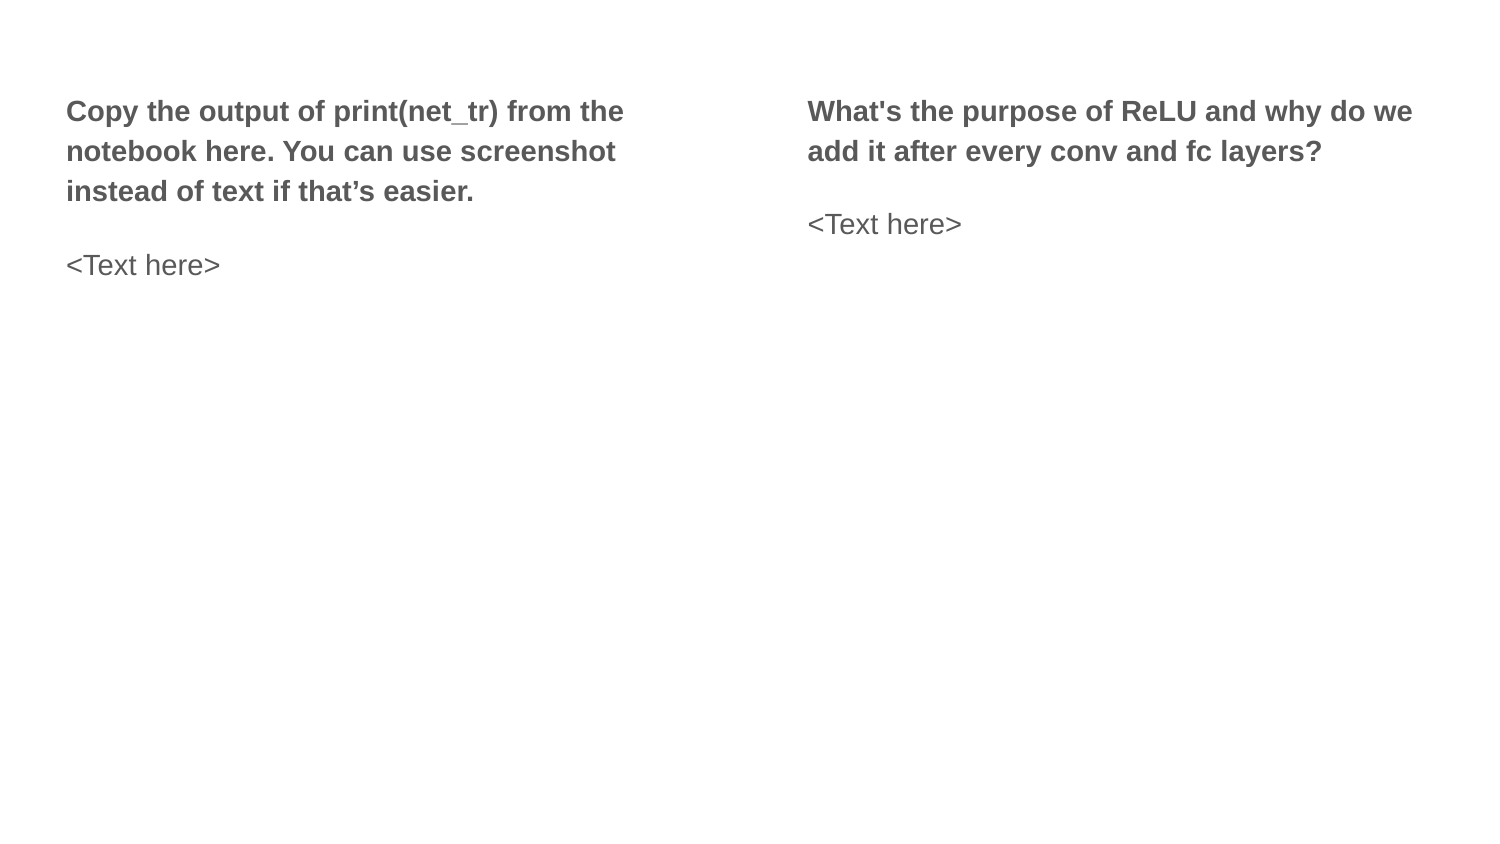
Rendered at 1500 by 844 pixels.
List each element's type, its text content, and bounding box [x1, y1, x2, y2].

list What's the purpose of ReLU and why do we add it after every conv and fc layers? <Text here> [792, 71, 1449, 750]
list Copy the output of print(net_tr) from the notebook here. You can use screenshot instead of text if that’s easier. <Text here> [51, 71, 708, 750]
